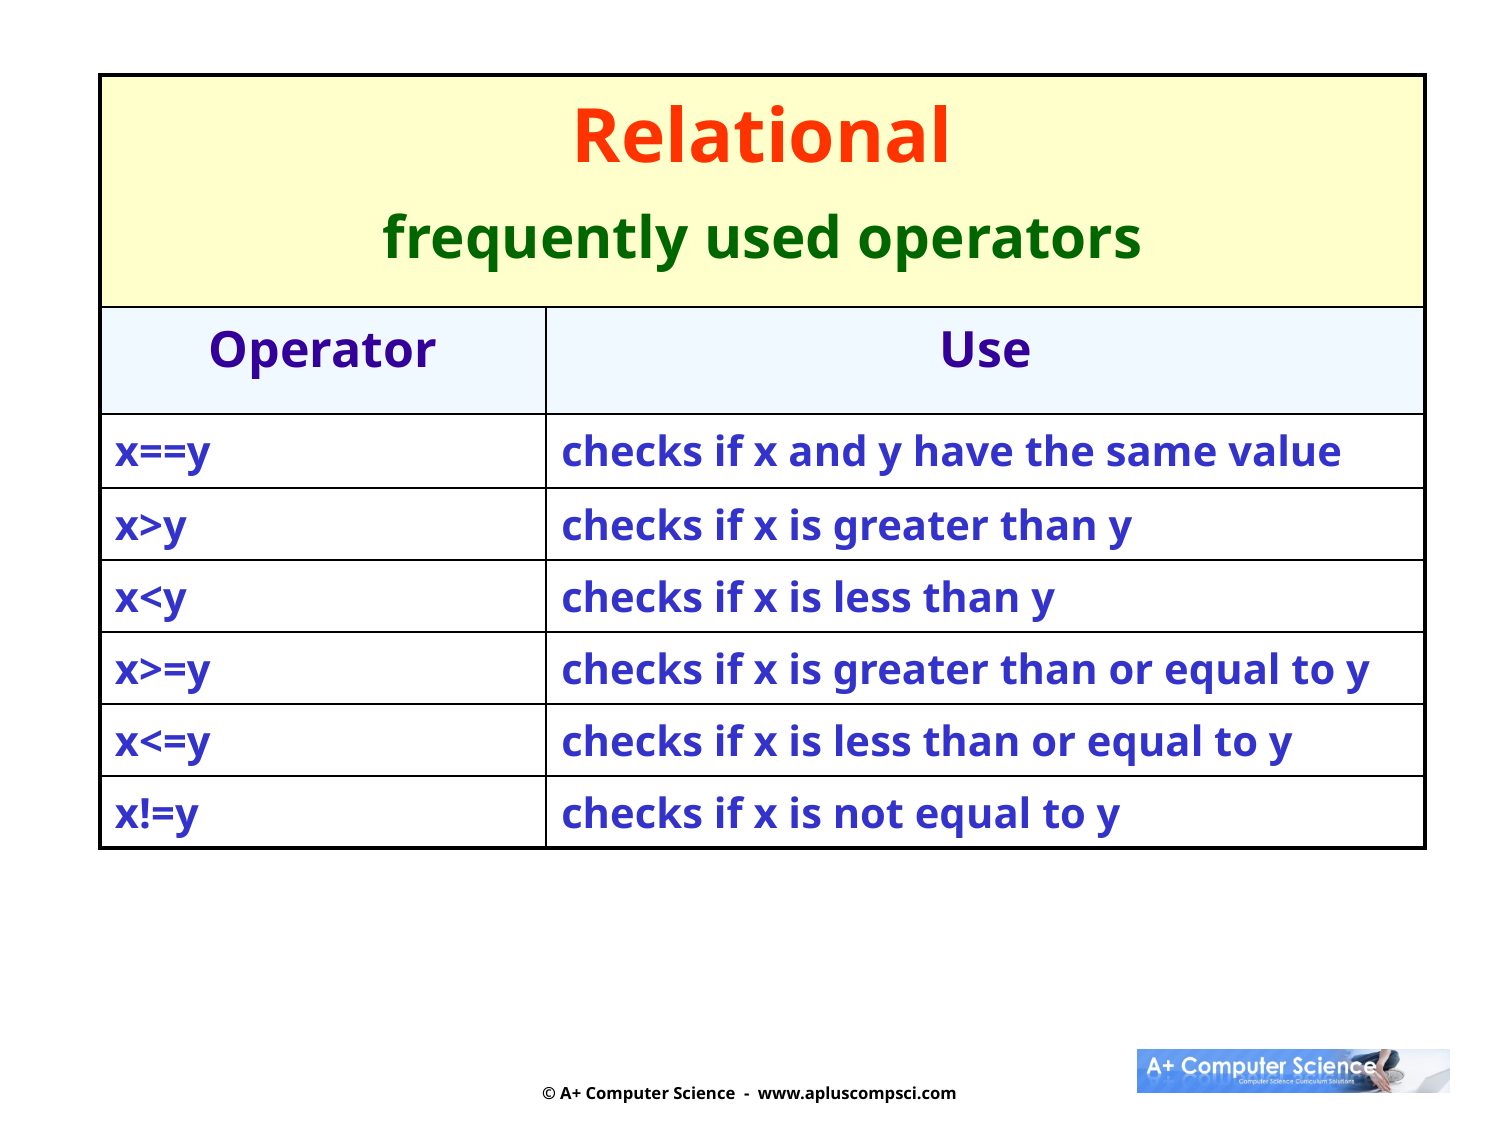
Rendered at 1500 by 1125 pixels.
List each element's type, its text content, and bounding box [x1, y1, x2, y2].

table_cell x<y [102, 561, 545, 631]
table_cell x>=y [102, 633, 545, 703]
table_cell x<=y [102, 705, 545, 775]
table_cell x>y [102, 489, 545, 559]
footer © A+ Computer Science - www.apluscompsci.com [512, 1024, 988, 1101]
table_header Relational frequently used operators [102, 77, 1423, 306]
picture [1137, 1049, 1450, 1093]
table_cell checks if x and y have the same value [547, 415, 1423, 487]
table_cell x==y [102, 415, 545, 487]
table_cell checks if x is greater than or equal to y [547, 633, 1423, 703]
table_cell Use [547, 308, 1423, 413]
table_cell Operator [102, 308, 545, 413]
table_cell checks if x is less than y [547, 561, 1423, 631]
table_cell x!=y [102, 777, 545, 846]
table_cell checks if x is not equal to y [547, 777, 1423, 846]
table_cell checks if x is less than or equal to y [547, 705, 1423, 775]
table_cell checks if x is greater than y [547, 489, 1423, 559]
